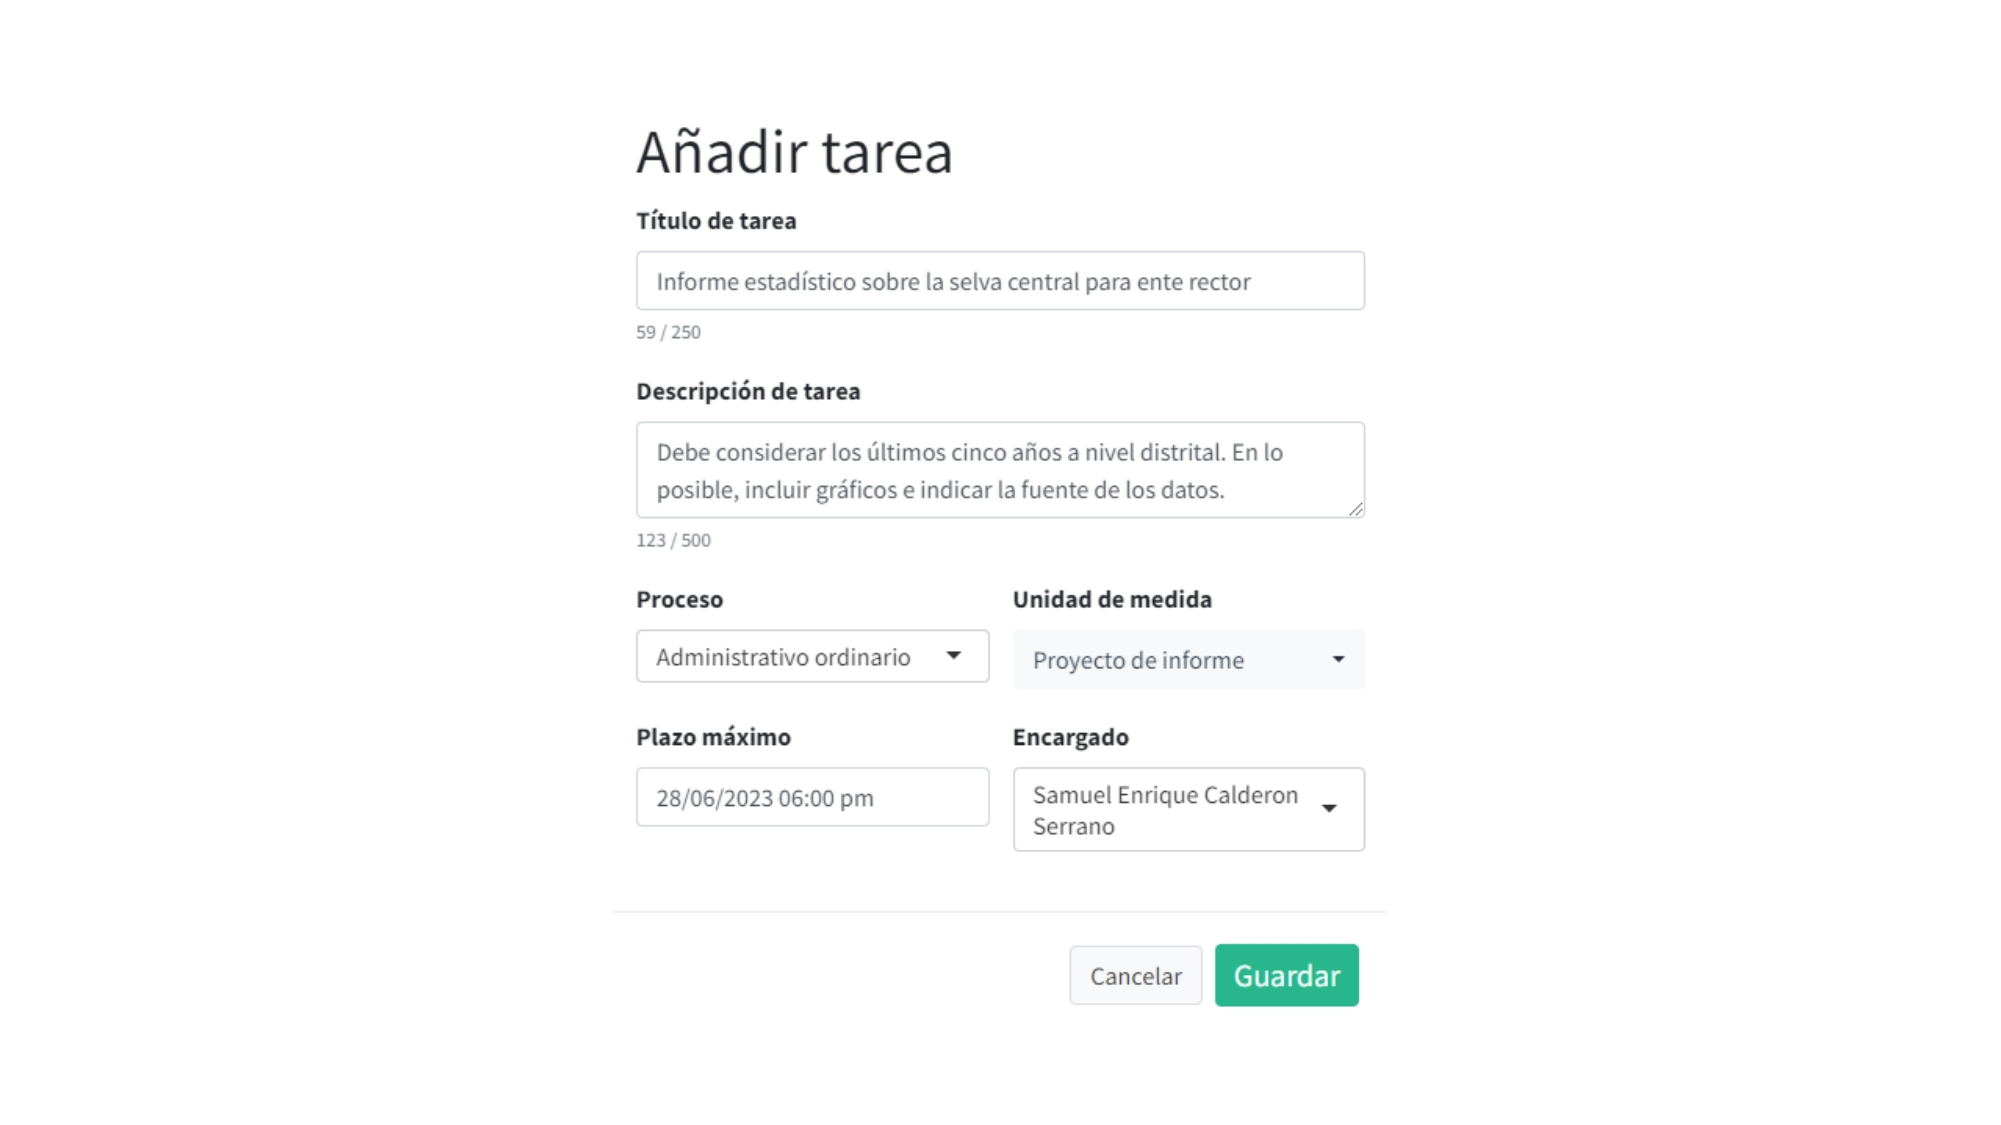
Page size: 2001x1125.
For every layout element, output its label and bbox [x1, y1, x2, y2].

picture [613, 90, 1386, 1035]
